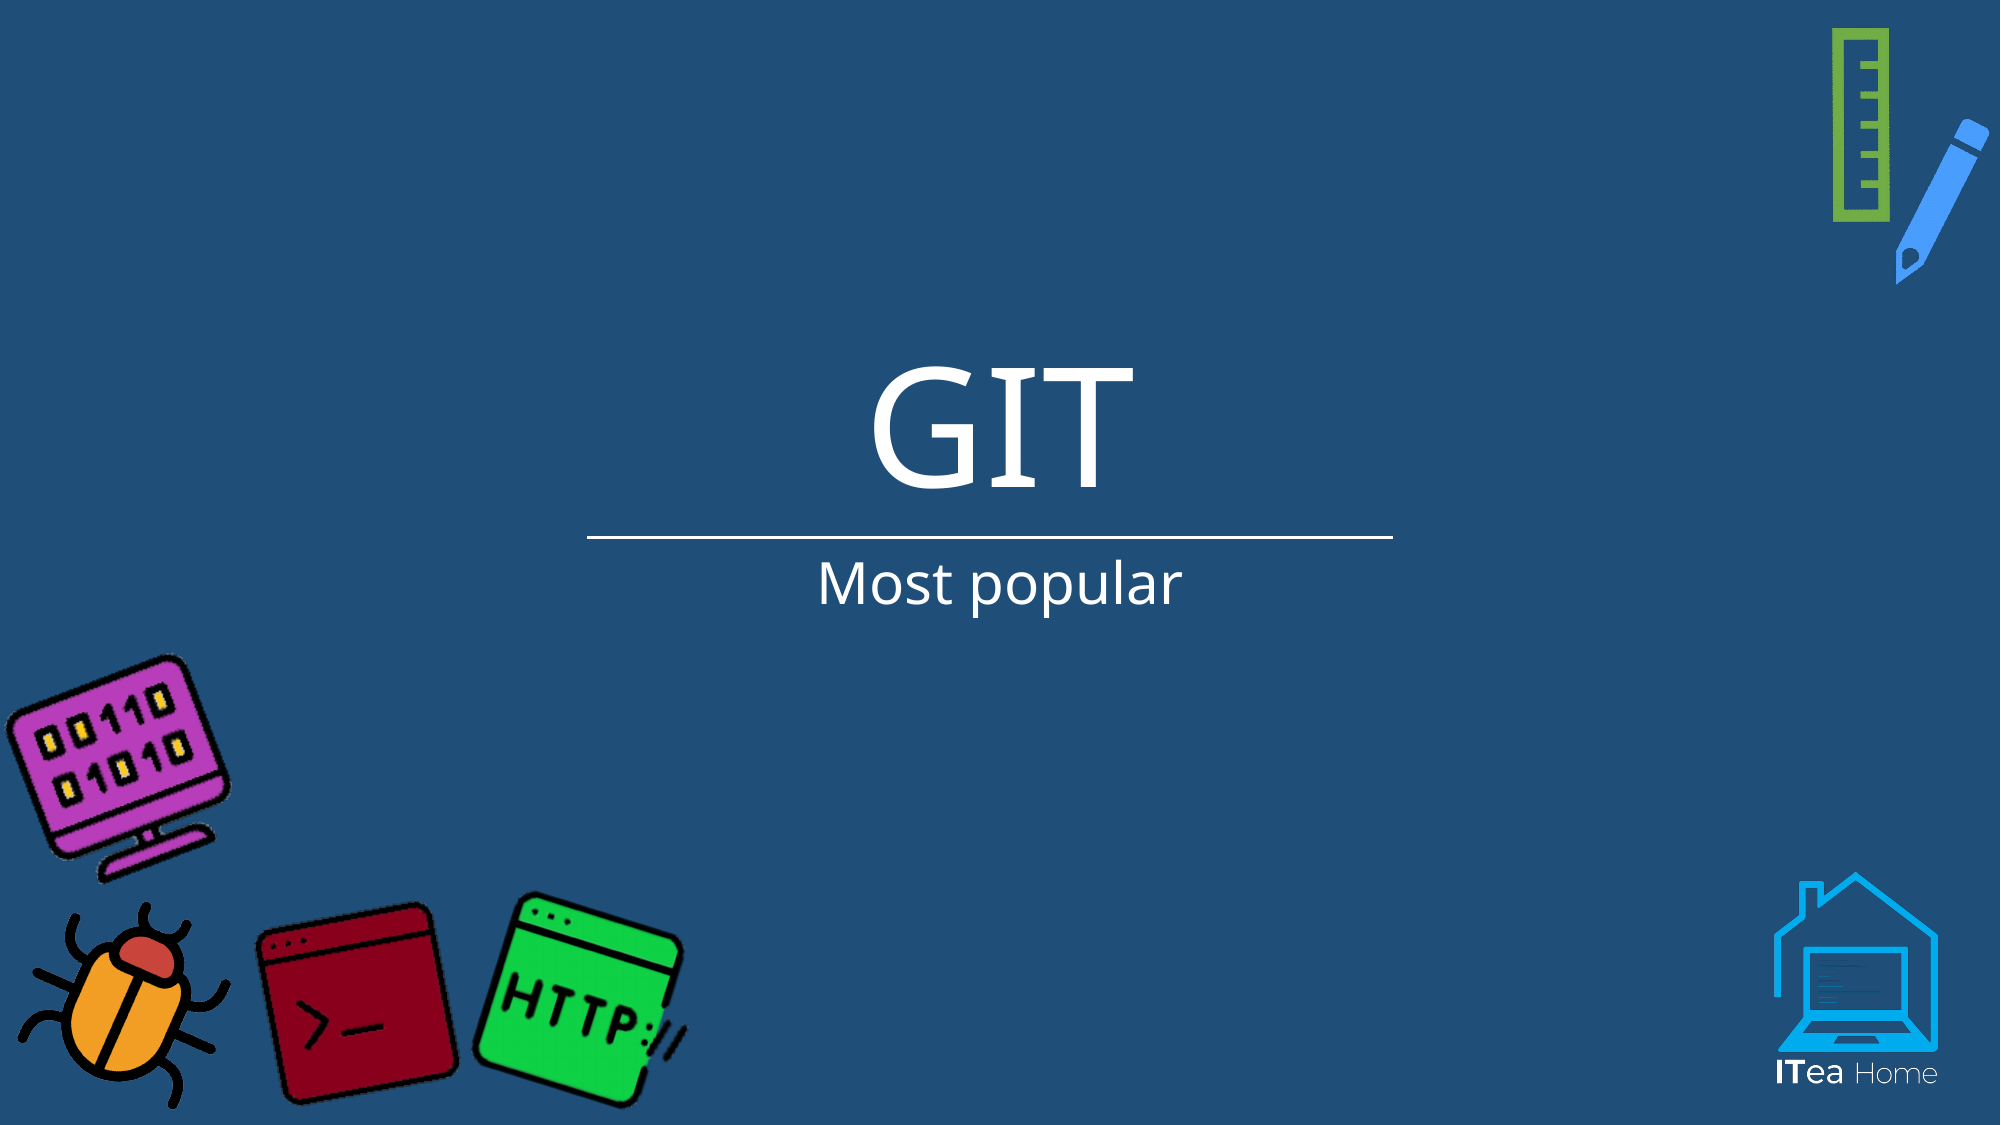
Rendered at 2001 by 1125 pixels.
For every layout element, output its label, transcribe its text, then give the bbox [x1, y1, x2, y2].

picture [1726, 0, 2000, 302]
picture [465, 885, 715, 1122]
title GIT [249, 139, 1751, 532]
picture [1724, 809, 1987, 1125]
picture [0, 646, 465, 1125]
subtitle Most popular [249, 546, 1751, 819]
